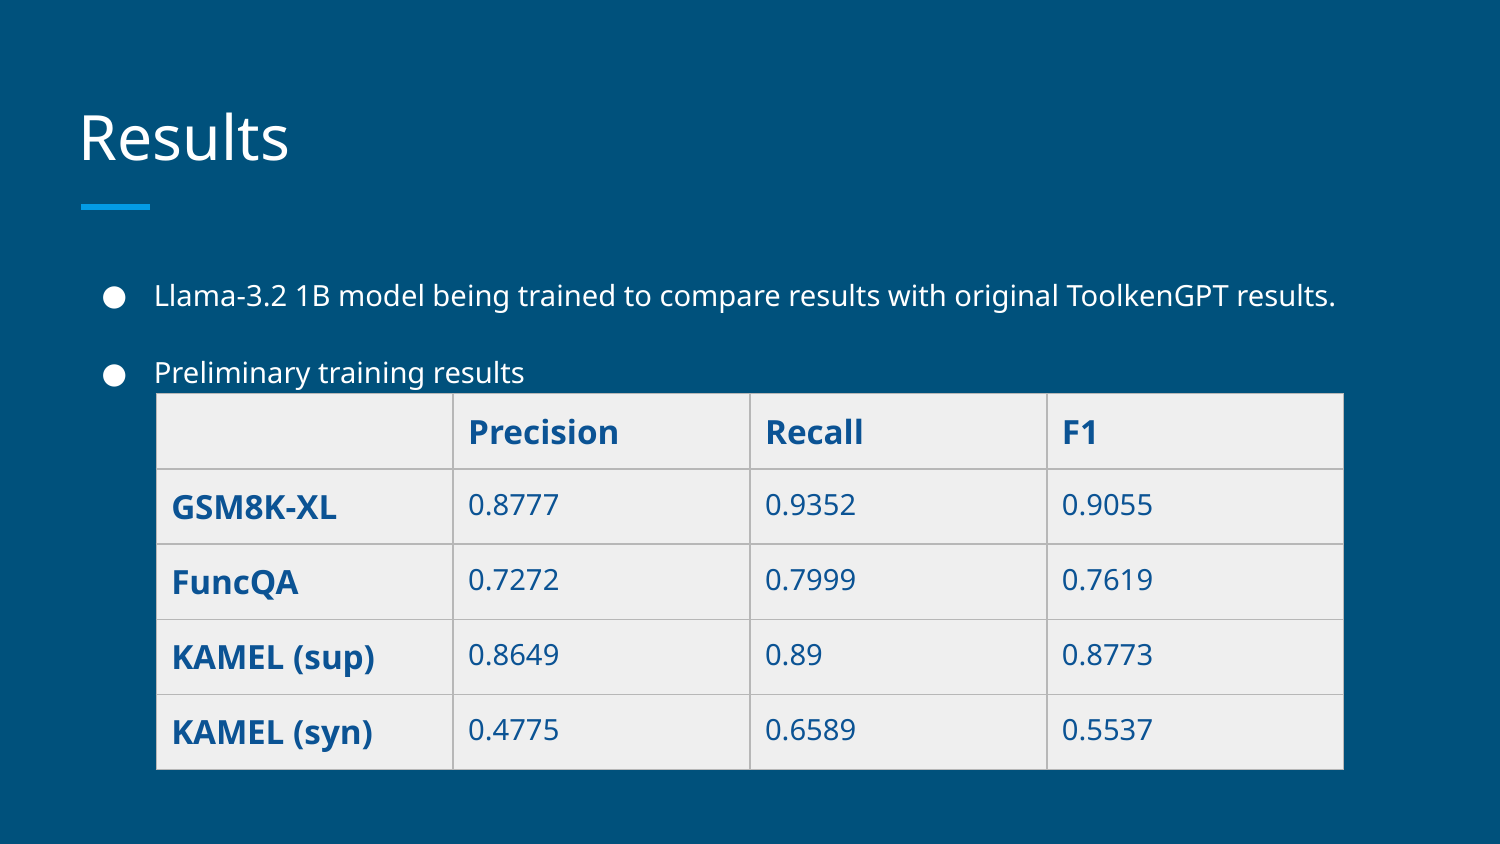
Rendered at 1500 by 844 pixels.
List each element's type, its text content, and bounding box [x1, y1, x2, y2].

table_cell FuncQA [157, 545, 452, 619]
table_cell KAMEL (sup) [157, 620, 452, 694]
table_cell 0.8777 [454, 470, 749, 543]
table_cell 0.9055 [1048, 470, 1343, 543]
table_cell KAMEL (syn) [157, 695, 452, 769]
table_cell 0.89 [751, 620, 1046, 694]
table_cell 0.4775 [454, 695, 749, 769]
table_header Recall [751, 394, 1046, 468]
table_cell 0.7272 [454, 545, 749, 619]
table_cell GSM8K-XL [157, 470, 452, 543]
table_header [157, 394, 452, 468]
table_cell 0.9352 [751, 470, 1046, 543]
table_cell 0.7619 [1048, 545, 1343, 619]
table_cell 0.8773 [1048, 620, 1343, 694]
list Llama-3.2 1B model being trained to compare results with original ToolkenGPT results. Preliminary training results [63, 244, 1437, 750]
table_cell 0.5537 [1048, 695, 1343, 769]
table_header Precision [454, 394, 749, 468]
table_cell 0.7999 [751, 545, 1046, 619]
title Results [63, 75, 1437, 188]
table_header F1 [1048, 394, 1343, 468]
table_cell 0.8649 [454, 620, 749, 694]
table_cell 0.6589 [751, 695, 1046, 769]
